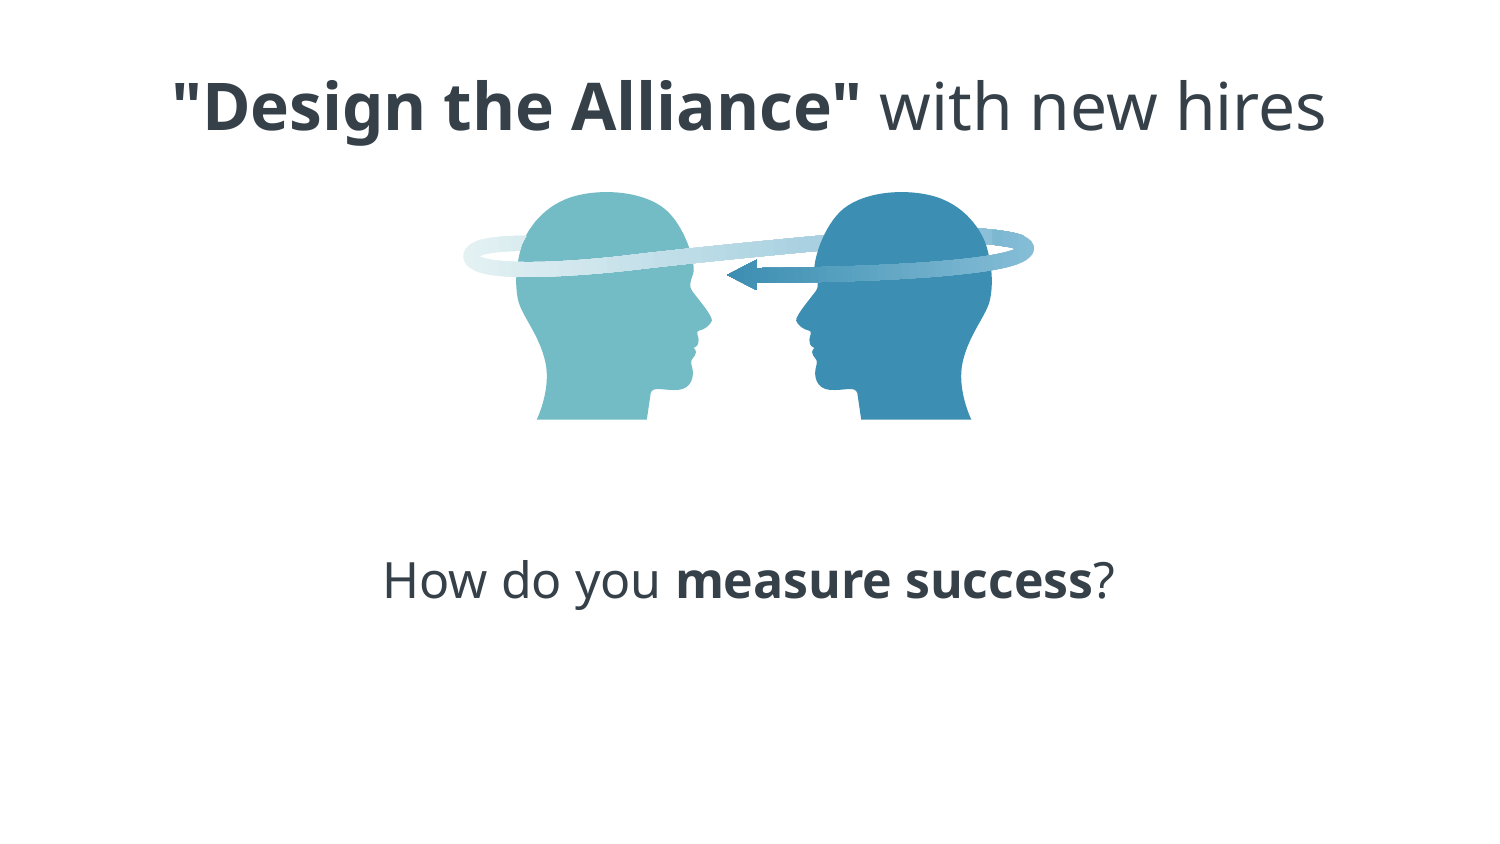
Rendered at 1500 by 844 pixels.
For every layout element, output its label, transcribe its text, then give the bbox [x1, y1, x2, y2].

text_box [463, 187, 1036, 420]
text_box How do you measure success? [169, 541, 1329, 617]
title "Design the Alliance" with new hires [73, 33, 1425, 175]
